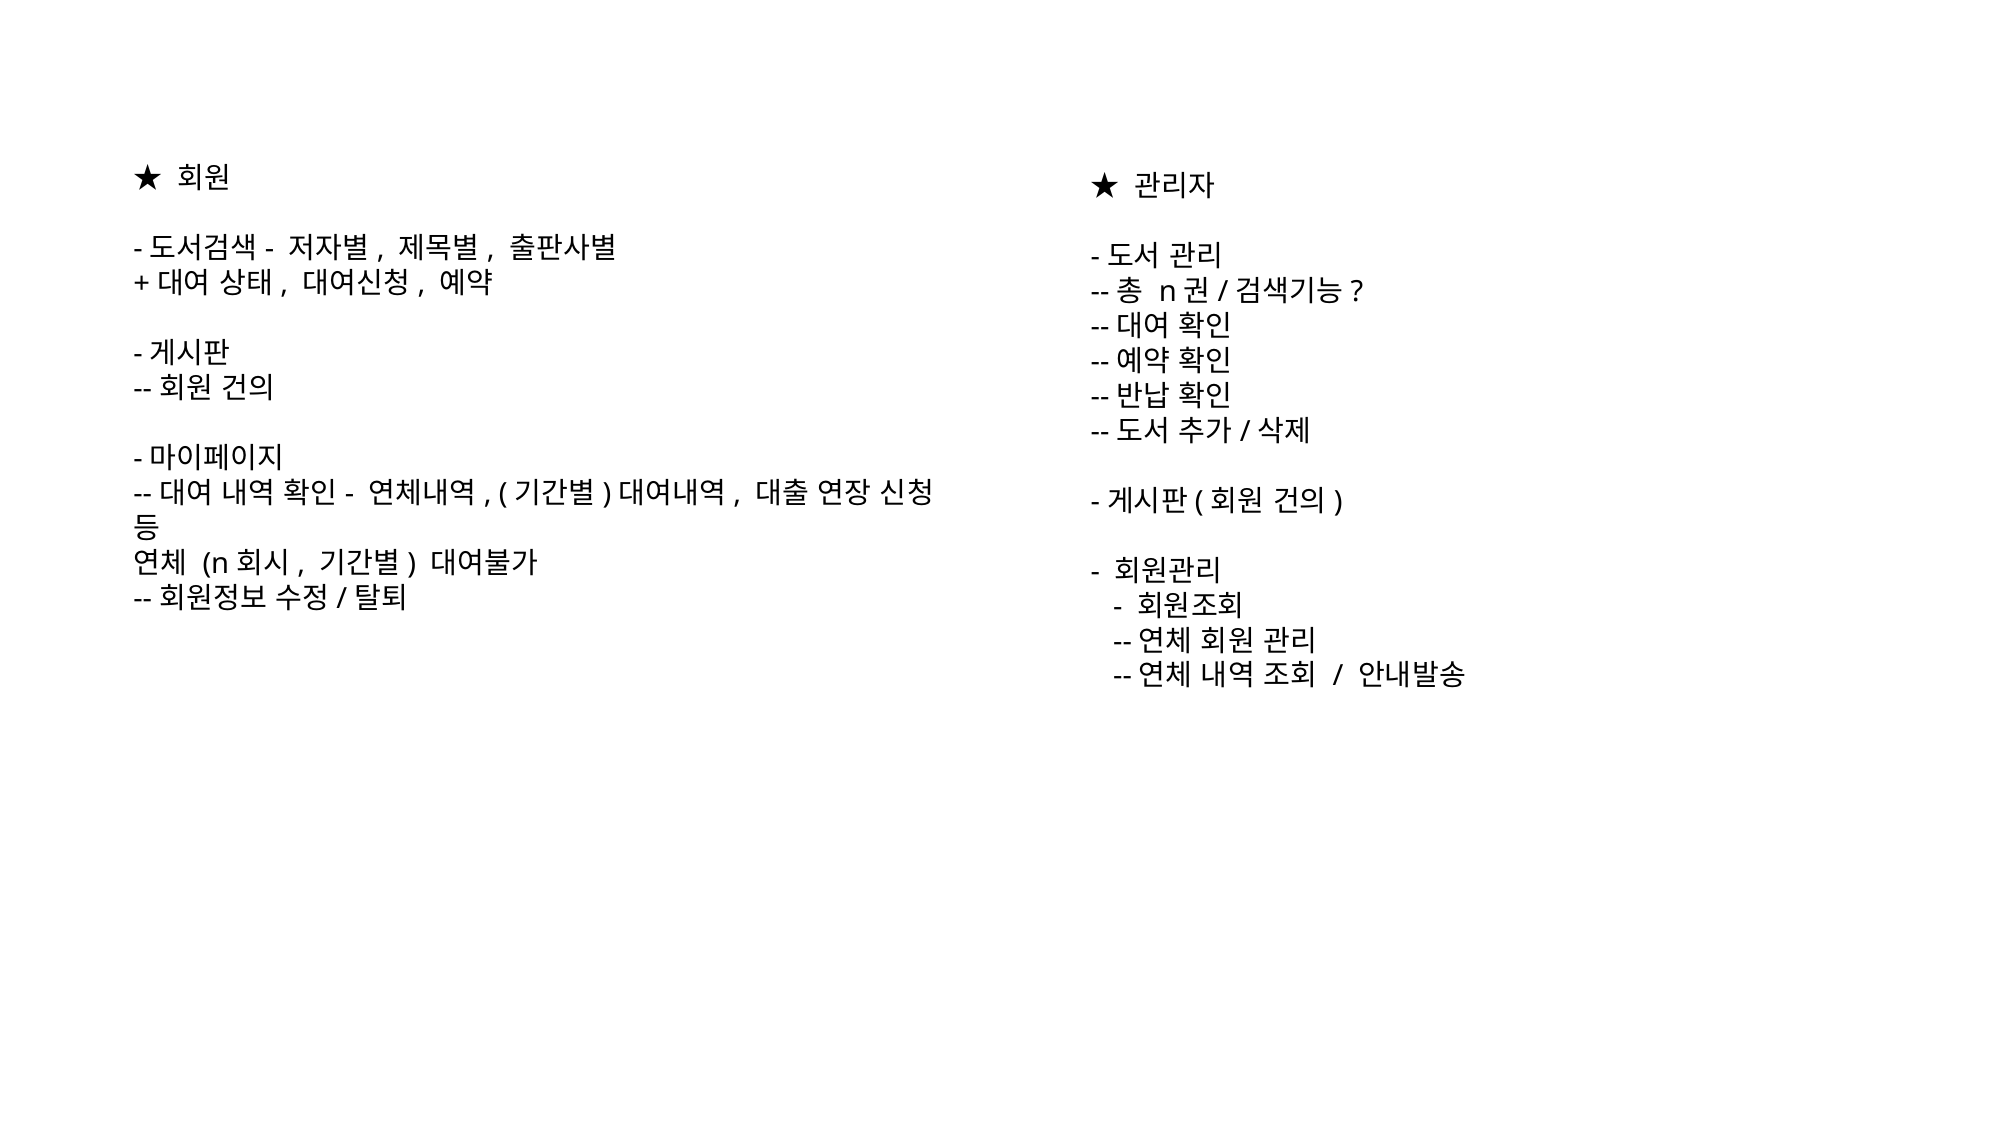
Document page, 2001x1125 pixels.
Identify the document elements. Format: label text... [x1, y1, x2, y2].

text_box ★ 회원 -도서검색- 저자별, 제목별, 출판사별 +대여 상태, 대여신청, 예약 -게시판 --회원 건의 -마이페이지 --대여 내역 확인- 연체내역, (기간별)대여내역, 대출 연장 신청 등 연체 (n회시, 기간별) 대여불가 --회원정보 수정/탈퇴 [118, 151, 969, 762]
text_box ★ 관리자 -도서 관리 --총 n권/검색기능? --대여 확인 --예약 확인 --반납 확인 --도서 추가/삭제 -게시판(회원 건의) - 회원관리 - 회원조회 --연체 회원 관리 --연체 내역 조회 / 안내발송 [1075, 159, 1901, 700]
